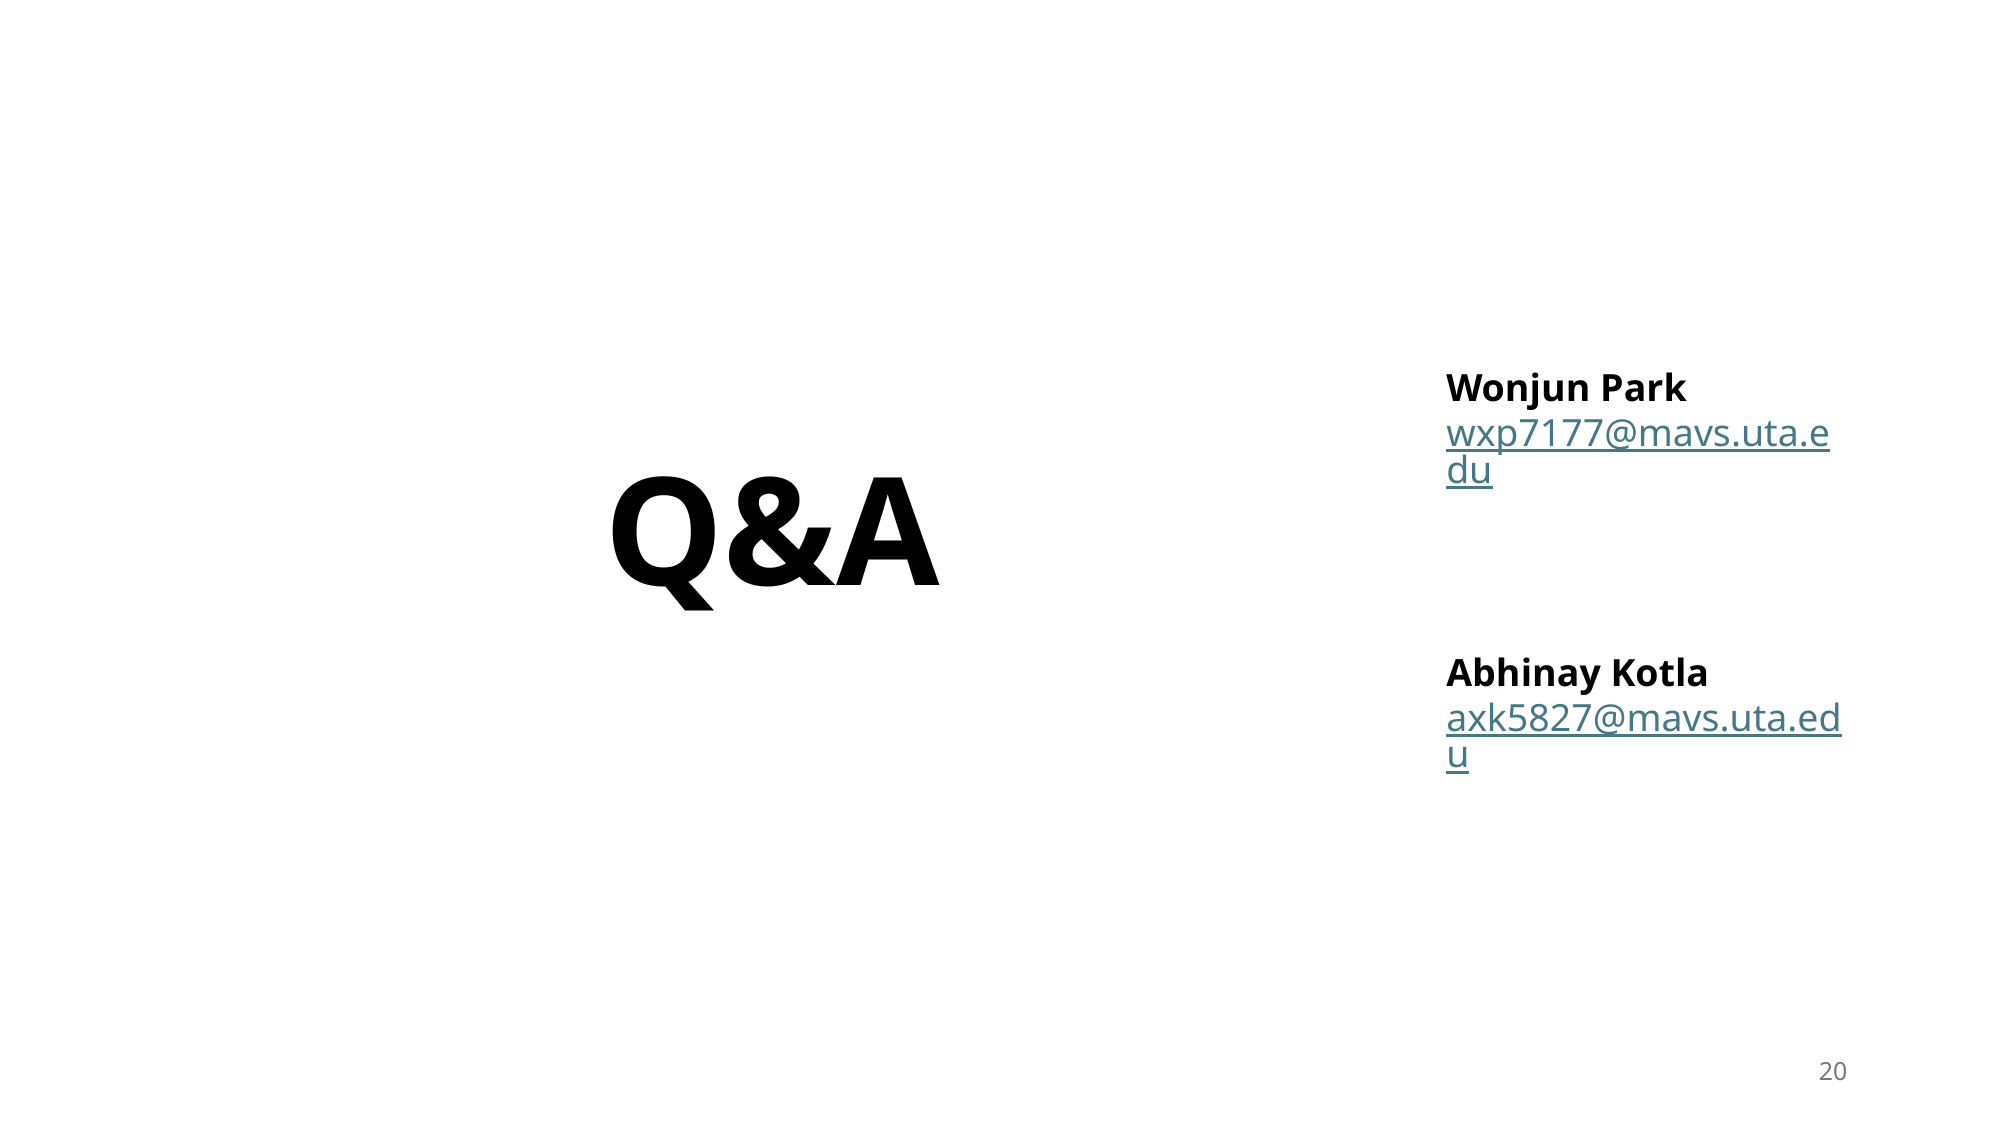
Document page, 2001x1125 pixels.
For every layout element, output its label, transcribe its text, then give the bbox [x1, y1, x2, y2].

list Q&A [137, 59, 1407, 1014]
slide_number 20 [1412, 1042, 1863, 1103]
title Wonjun Park wxp7177@mavs.uta.edu Abhinay Kotla axk5827@mavs.uta.edu [1431, 59, 1863, 1014]
